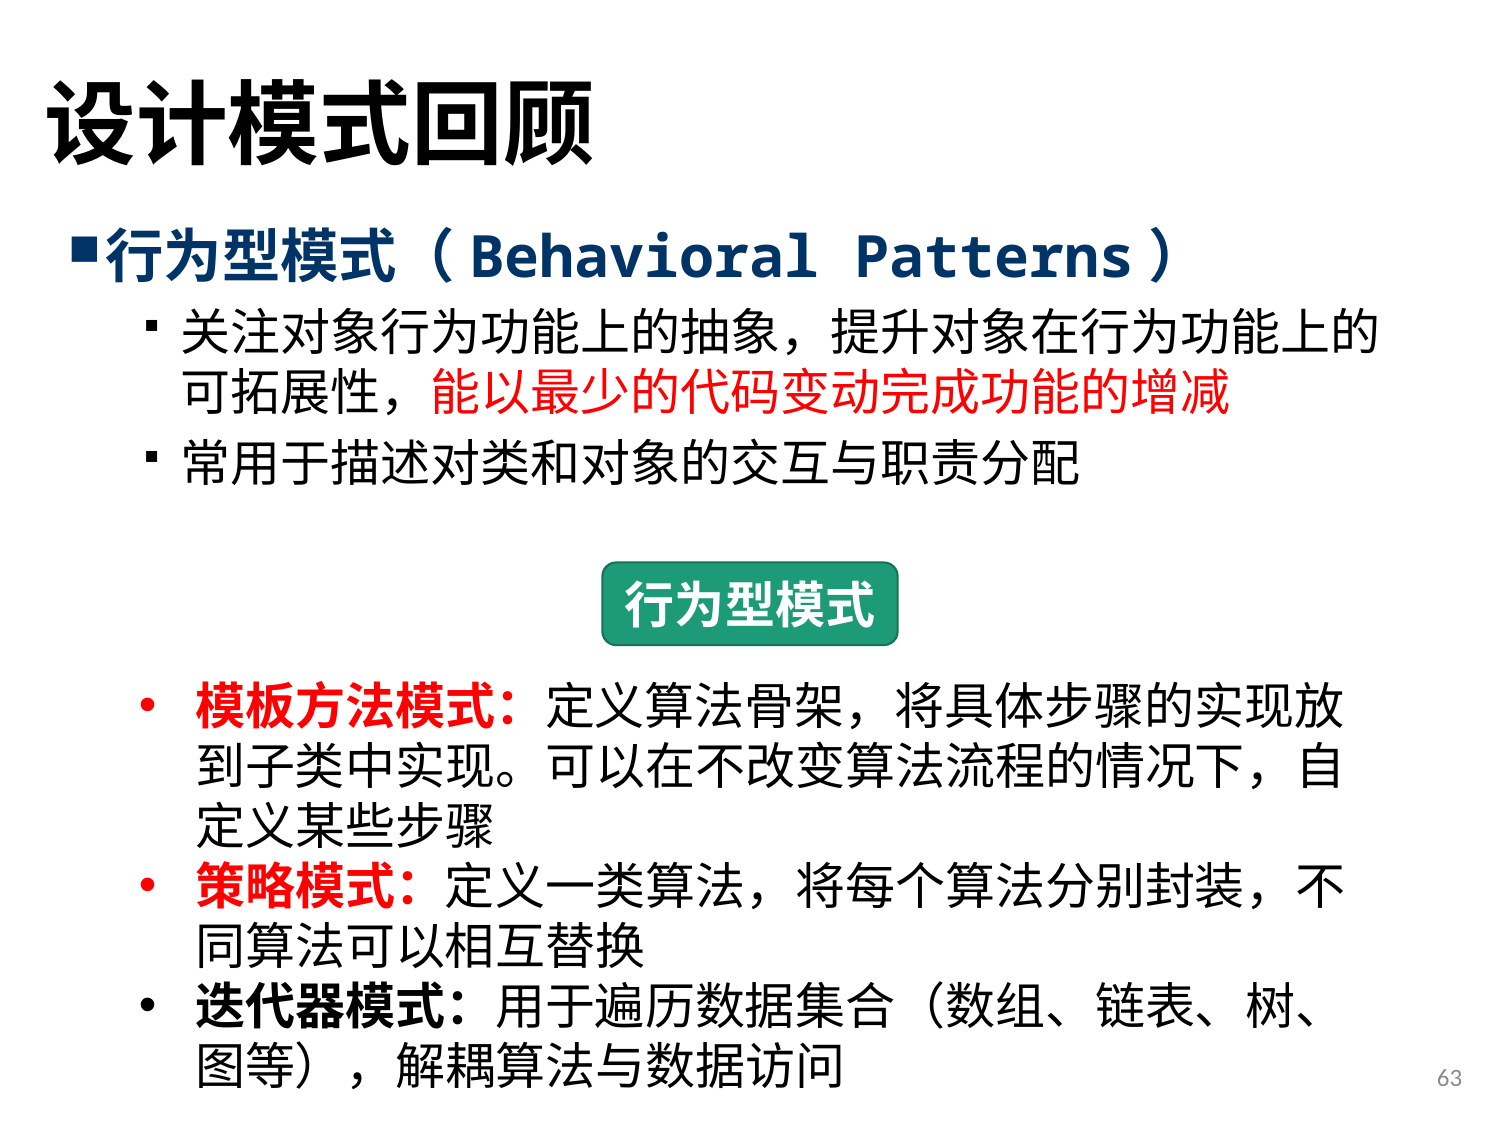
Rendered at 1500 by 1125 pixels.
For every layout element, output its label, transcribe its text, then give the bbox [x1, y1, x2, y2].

text_box 模板方法模式：定义算法骨架，将具体步骤的实现放到子类中实现。可以在不改变算法流程的情况下，自定义某些步骤 策略模式：定义一类算法，将每个算法分别封装，不同算法可以相互替换 迭代器模式：用于遍历数据集合（数组、链表、树、图等），解耦算法与数据访问 [123, 732, 1388, 1102]
title 设计模式回顾 [29, 19, 1324, 237]
slide_number 63 [1139, 1046, 1478, 1107]
list 行为型模式（Behavioral Patterns） 关注对象行为功能上的抽象，提升对象在行为功能上的可拓展性，能以最少的代码变动完成功能的增减 常用于描述对类和对象的交互与职责分配 [53, 219, 1412, 732]
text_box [602, 562, 898, 646]
